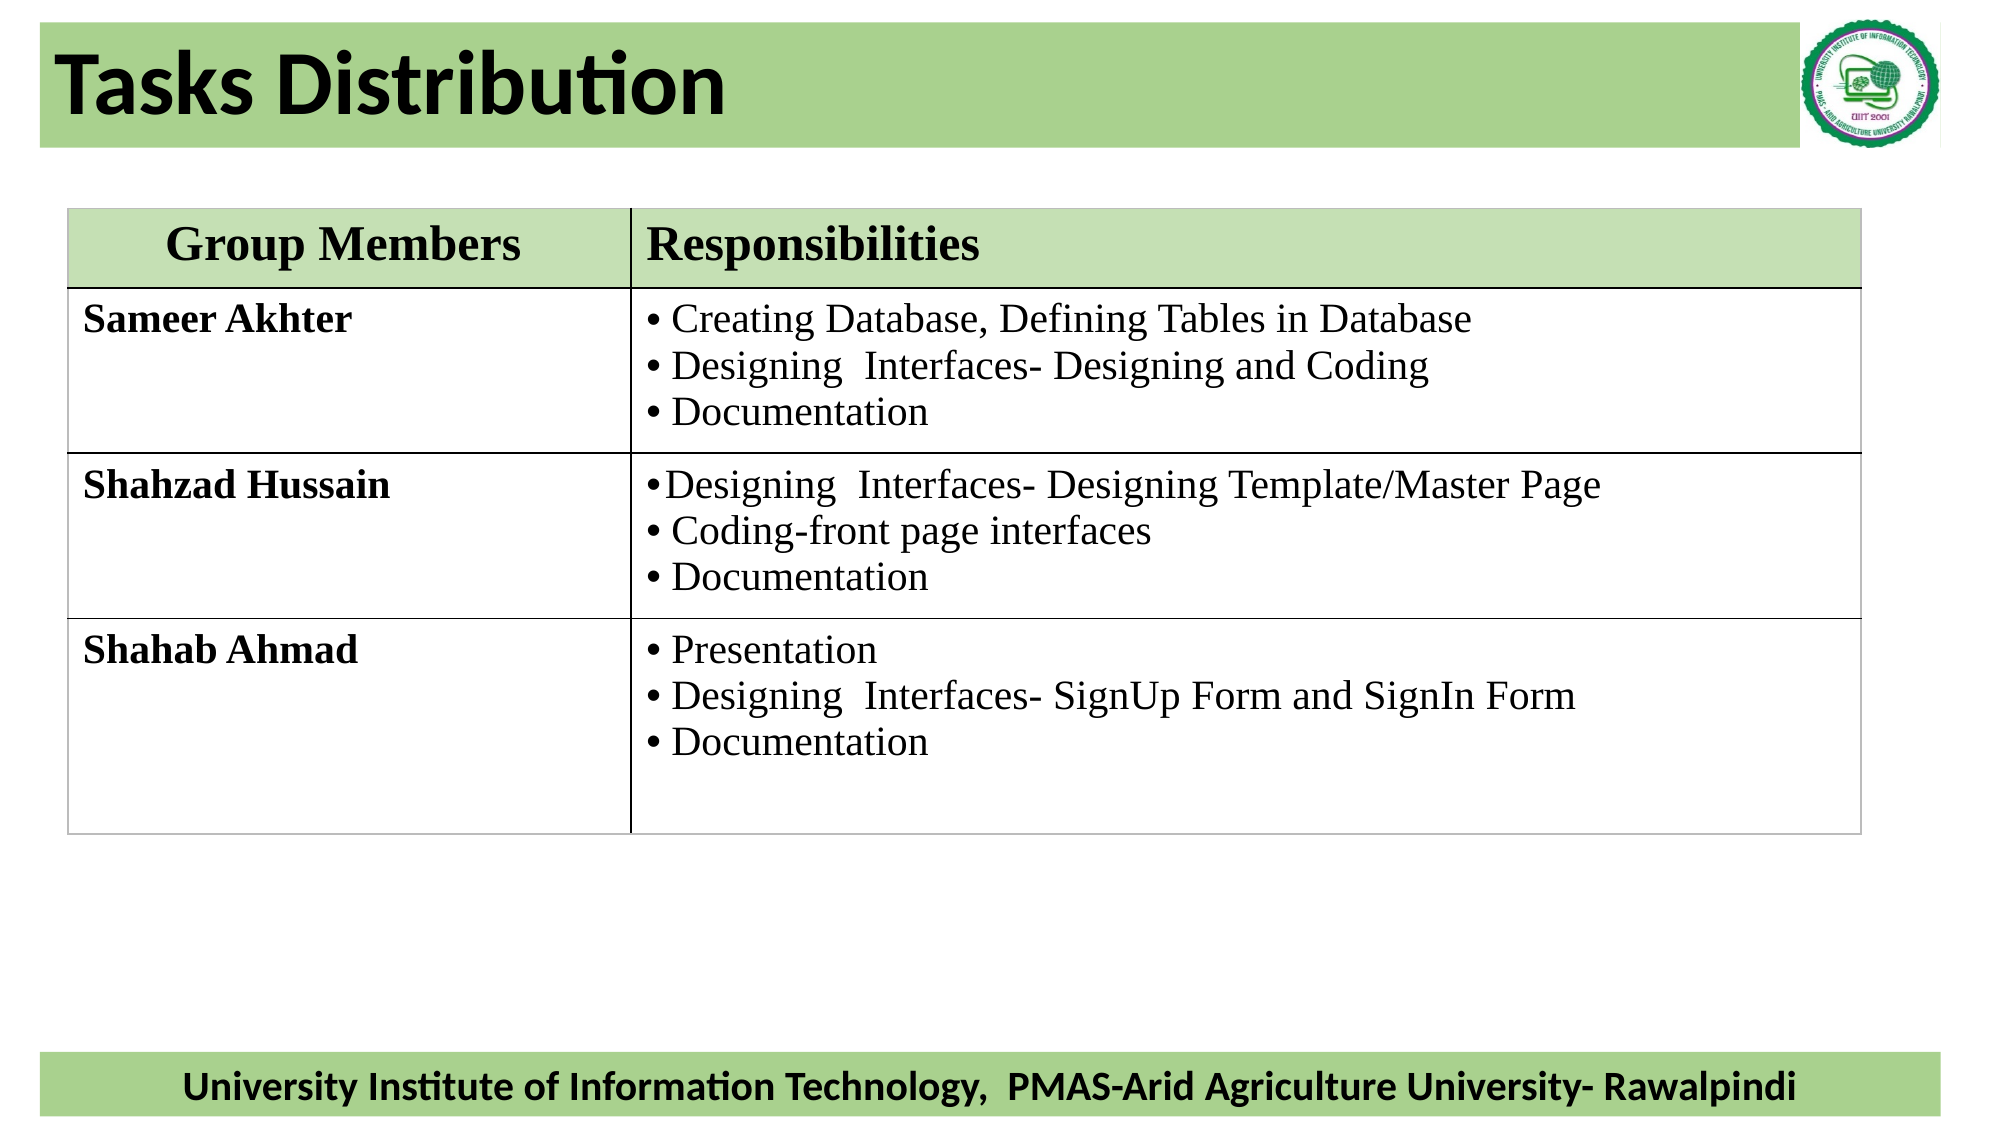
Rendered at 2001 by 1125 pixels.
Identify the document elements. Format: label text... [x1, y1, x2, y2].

table_cell Sameer Akhter [69, 289, 630, 452]
title Tasks Distribution [39, 22, 1799, 148]
table_header Group Members [69, 209, 630, 287]
table_cell Designing Interfaces- Designing Template/Master Page Coding-front page interfaces Documentation [632, 454, 1860, 618]
table_cell Presentation Designing Interfaces- SignUp Form and SignIn Form Documentation [632, 619, 1860, 833]
table_cell Creating Database, Defining Tables in Database Designing Interfaces- Designing and Coding Documentation [632, 289, 1860, 452]
table_cell Shahab Ahmad [69, 619, 630, 833]
table_cell Shahzad Hussain [69, 454, 630, 618]
table_header Responsibilities [632, 209, 1860, 287]
picture [1799, 19, 1941, 148]
text_box University Institute of Information Technology, PMAS-Arid Agriculture University- Rawalpindi [39, 1051, 1941, 1117]
